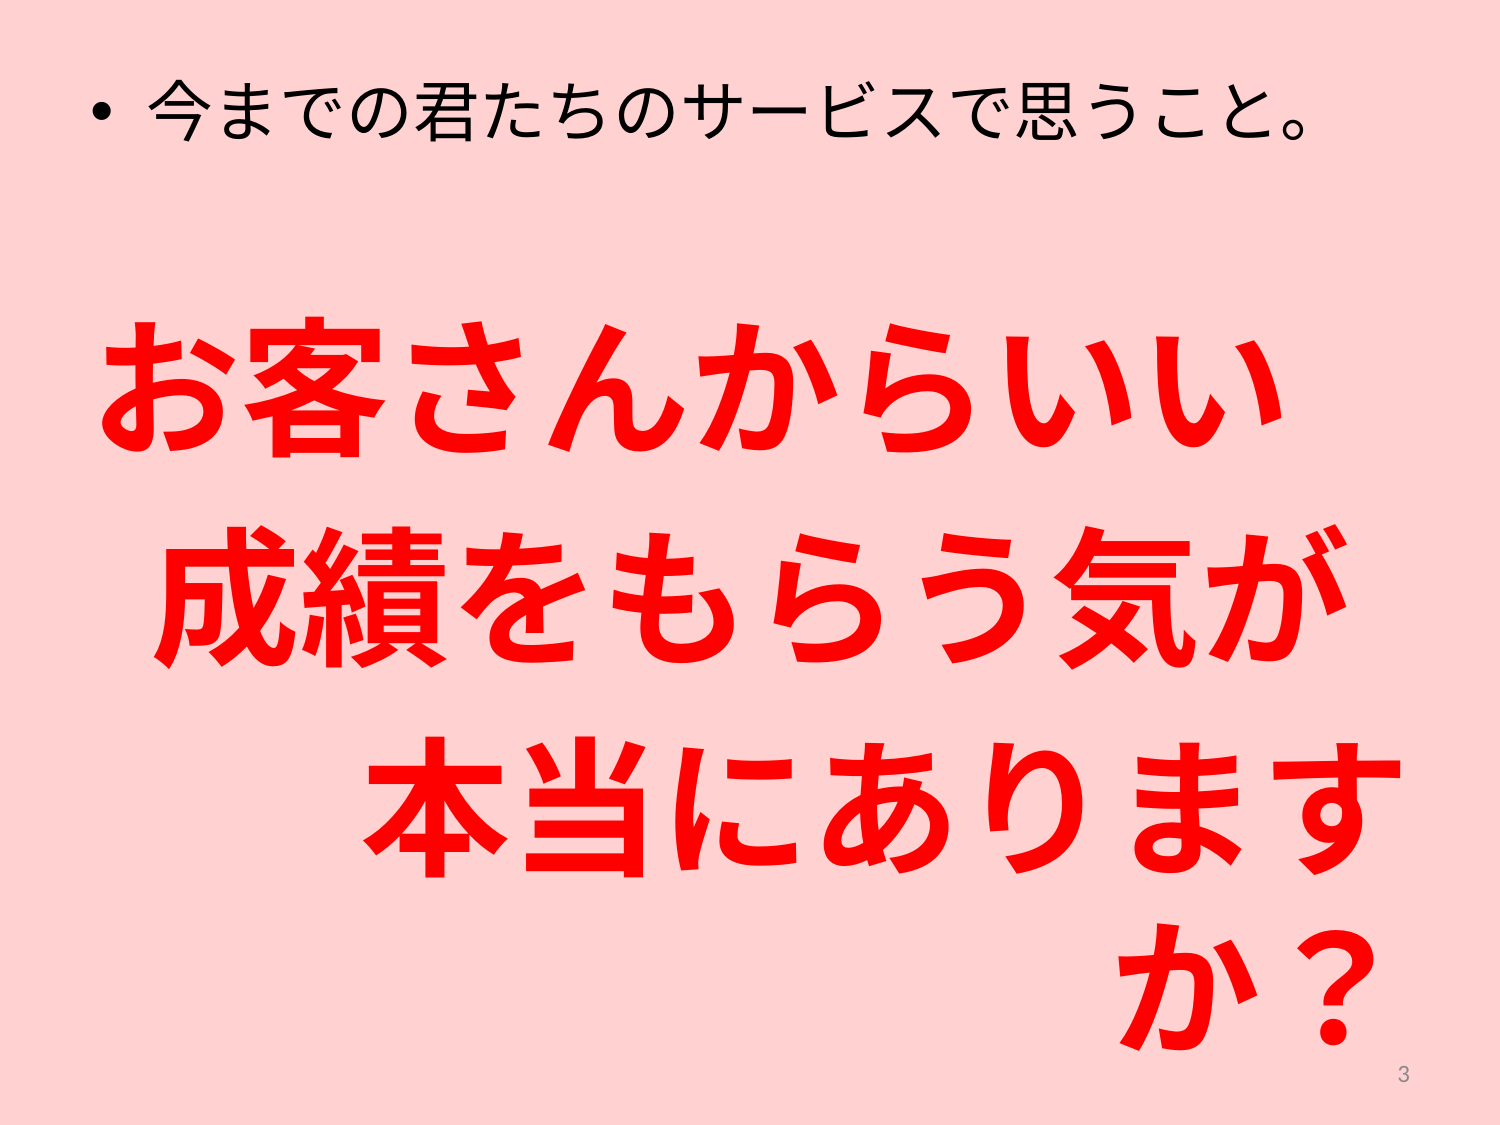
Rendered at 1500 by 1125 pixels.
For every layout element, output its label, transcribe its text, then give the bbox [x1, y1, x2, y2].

text_box お客さんからいい 成績をもらう気が 本当にありますか？ [74, 287, 1425, 950]
list 今までの君たちのサービスで思うこと。 [75, 62, 1425, 163]
slide_number 3 [1074, 1042, 1425, 1103]
